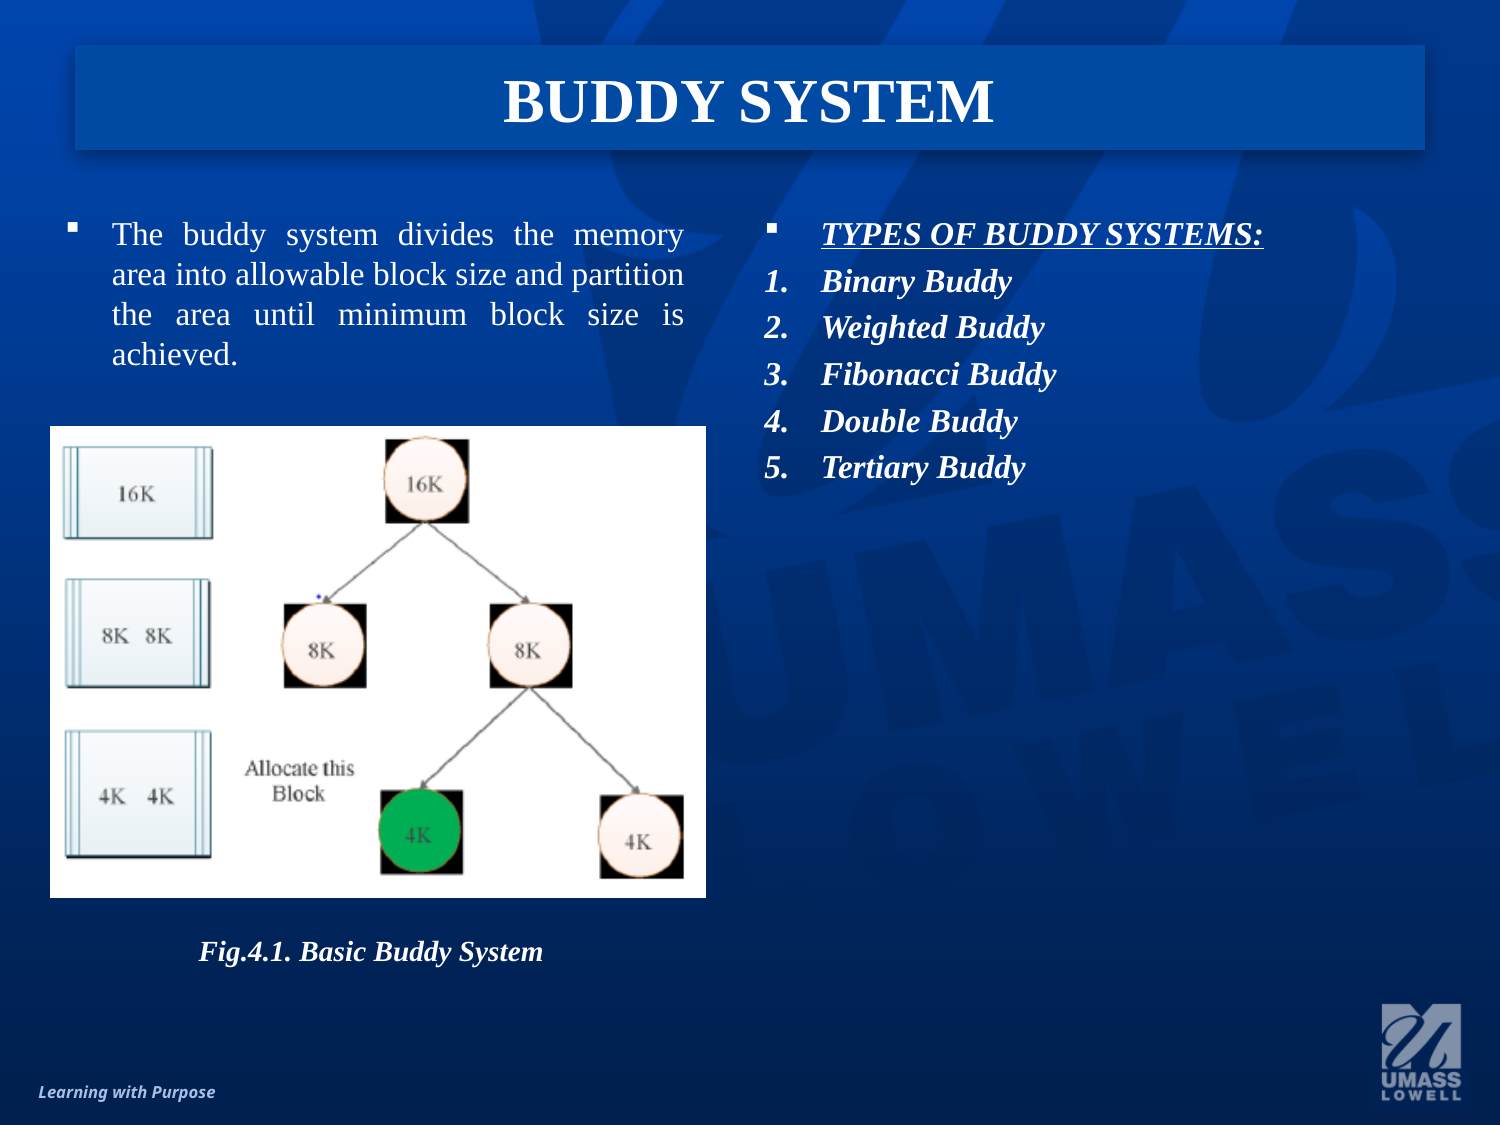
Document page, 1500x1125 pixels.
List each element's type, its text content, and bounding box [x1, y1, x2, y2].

title BUDDY SYSTEM [75, 45, 1425, 150]
text_box Fig.4.1. Basic Buddy System [183, 924, 559, 975]
picture [0, 0, 1500, 1125]
list TYPES OF BUDDY SYSTEMS: Binary Buddy Weighted Buddy Fibonacci Buddy Double Buddy Tertiary Buddy [749, 204, 1450, 663]
text_box The buddy system divides the memory area into allowable block size and partition the area until minimum block size is achieved. [50, 204, 701, 420]
